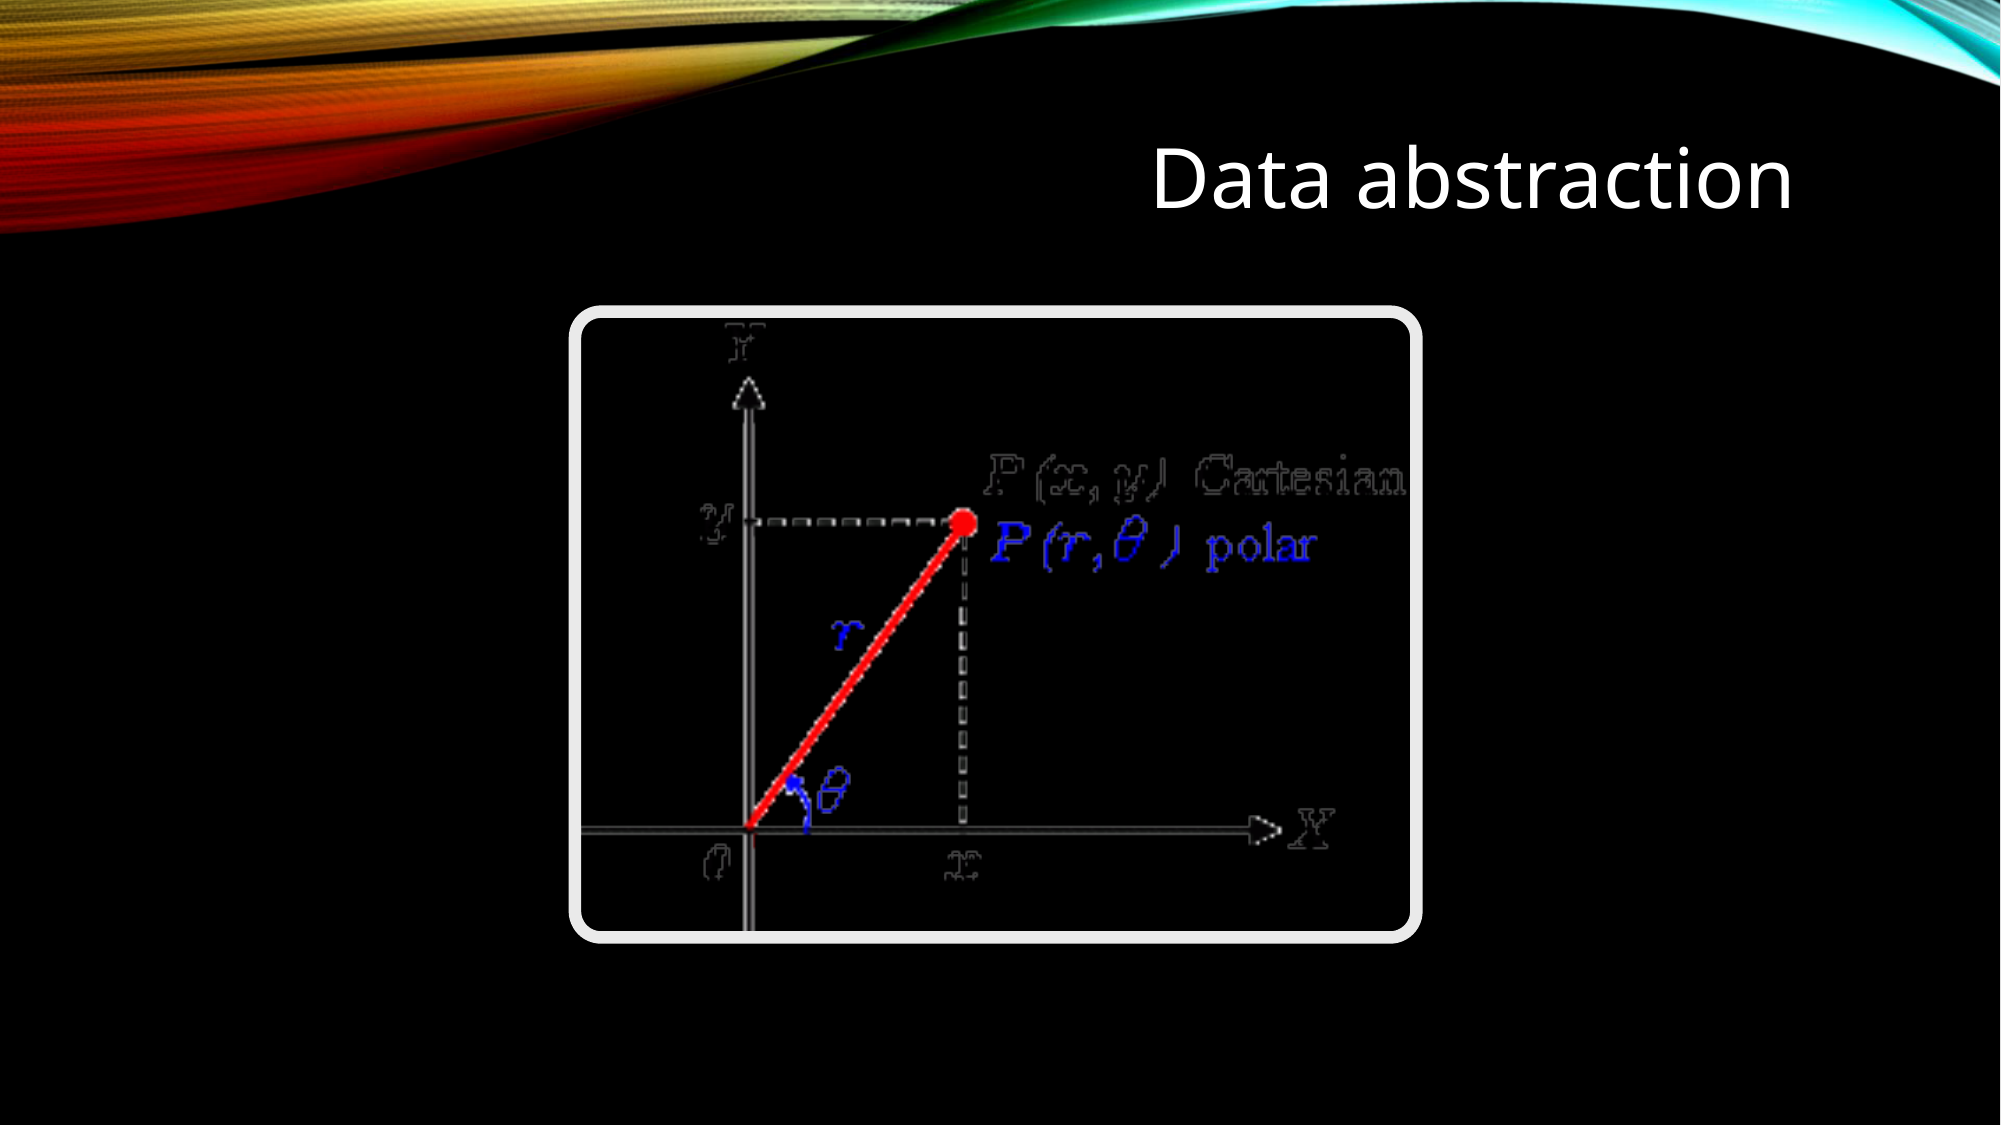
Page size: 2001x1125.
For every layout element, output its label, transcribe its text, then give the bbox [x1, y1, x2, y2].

picture [574, 311, 1417, 938]
picture [0, 0, 2000, 237]
text_box Data abstraction [1149, 125, 1875, 226]
